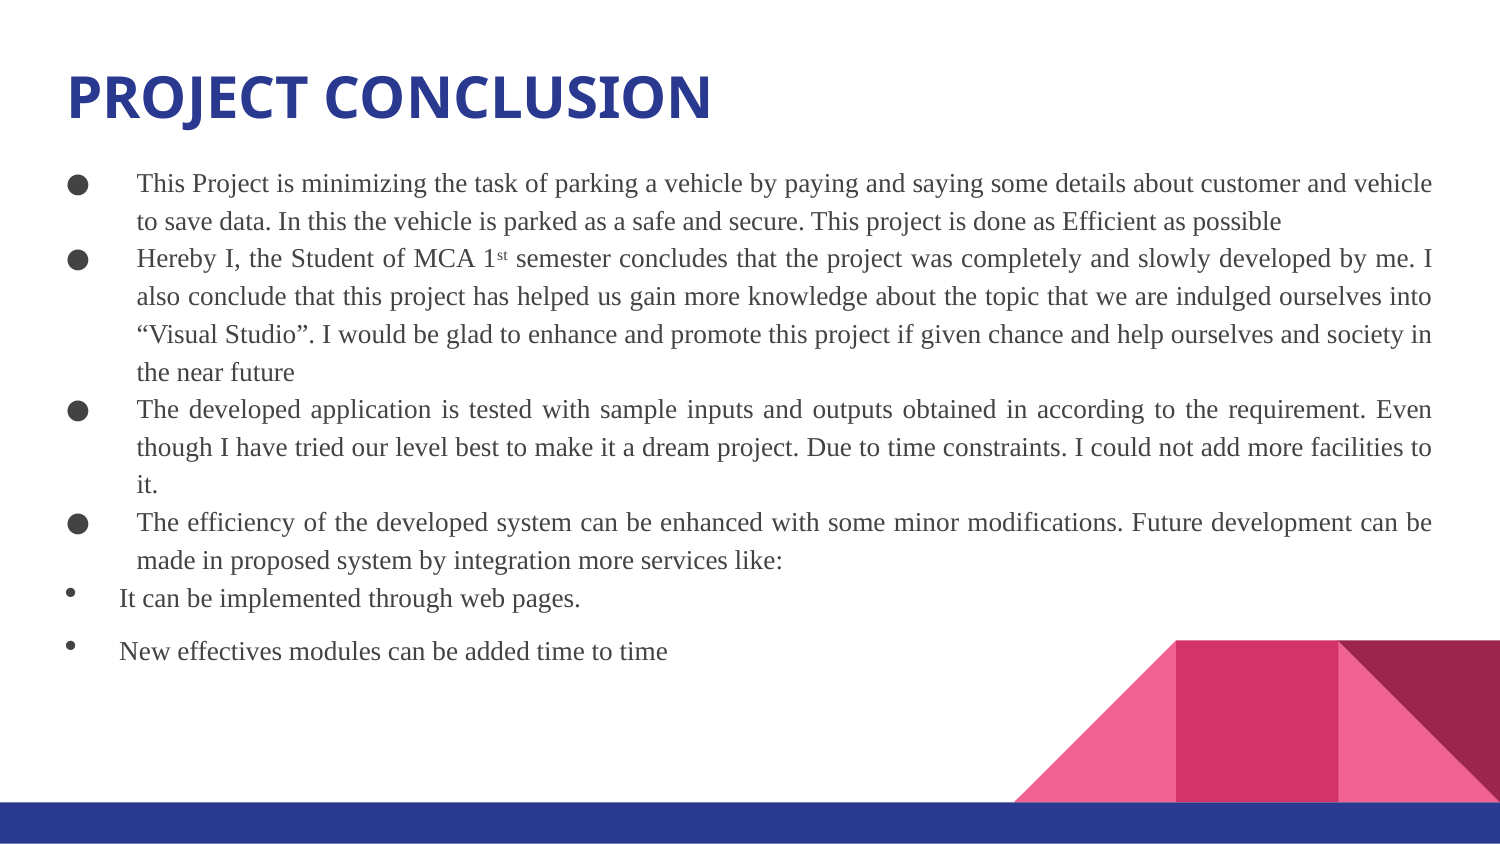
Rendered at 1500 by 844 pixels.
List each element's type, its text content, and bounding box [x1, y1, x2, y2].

title PROJECT CONCLUSION [51, 45, 1449, 145]
list This Project is minimizing the task of parking a vehicle by paying and saying some details about customer and vehicle to save data. In this the vehicle is parked as a safe and secure. This project is done as Efficient as possible Hereby I, the Student of MCA 1st semester concludes that the project was completely and slowly developed by me. I also conclude that this project has helped us gain more knowledge about the topic that we are indulged ourselves into “Visual Studio”. I would be glad to enhance and promote this project if given chance and help ourselves and society in the near future The developed application is tested with sample inputs and outputs obtained in according to the requirement. Even though I have tried our level best to make it a dream project. Due to time constraints. I could not add more facilities to it. The efficiency of the developed system can be enhanced with some minor modifications. Future development can be made in proposed system by integration more services like: It can be implemented through web pages. New effectives modules can be added time to time [51, 145, 1449, 691]
